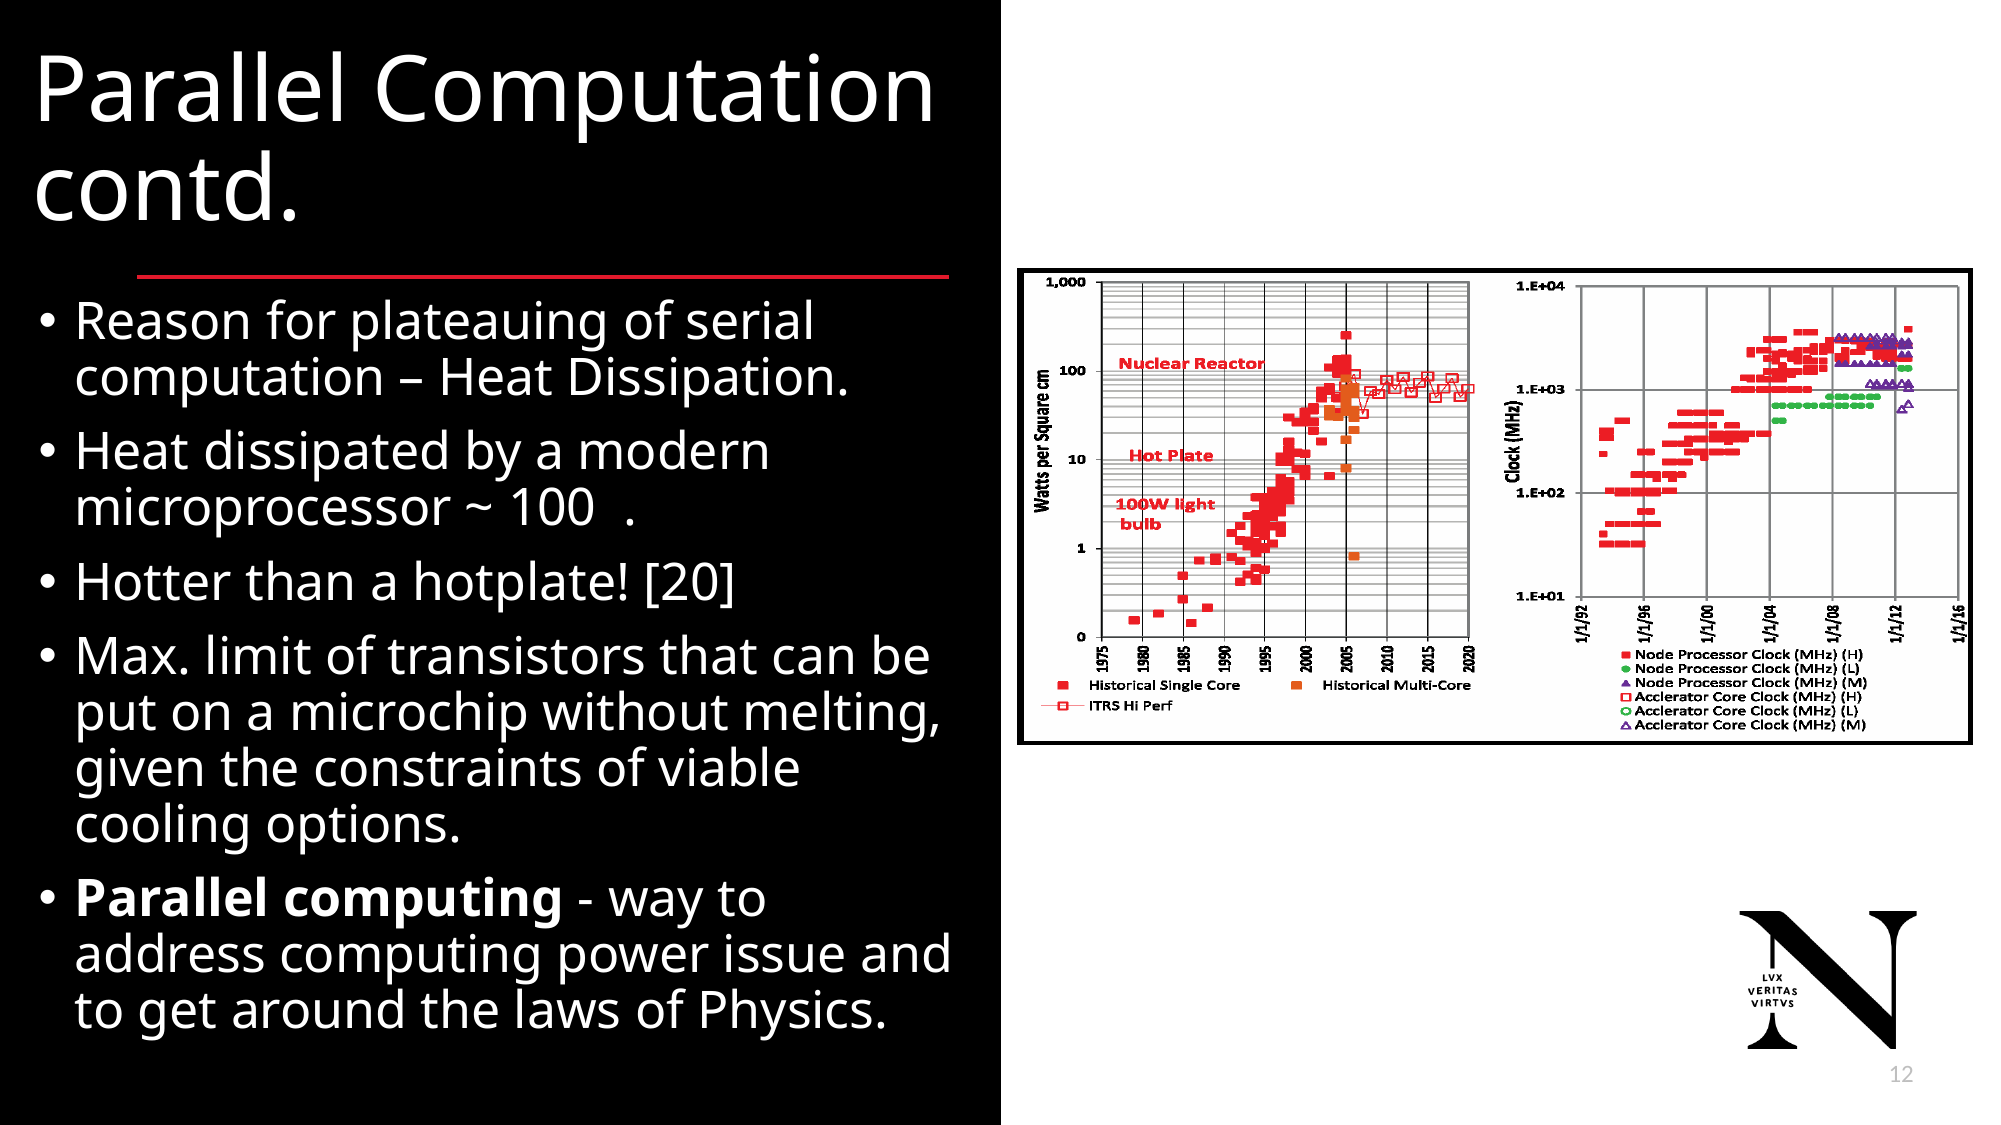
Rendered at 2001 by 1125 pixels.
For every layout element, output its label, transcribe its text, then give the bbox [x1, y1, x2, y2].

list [1017, 268, 1973, 745]
slide_number 13 [1479, 1042, 1930, 1103]
title Parallel Computation contd. [17, 32, 983, 250]
